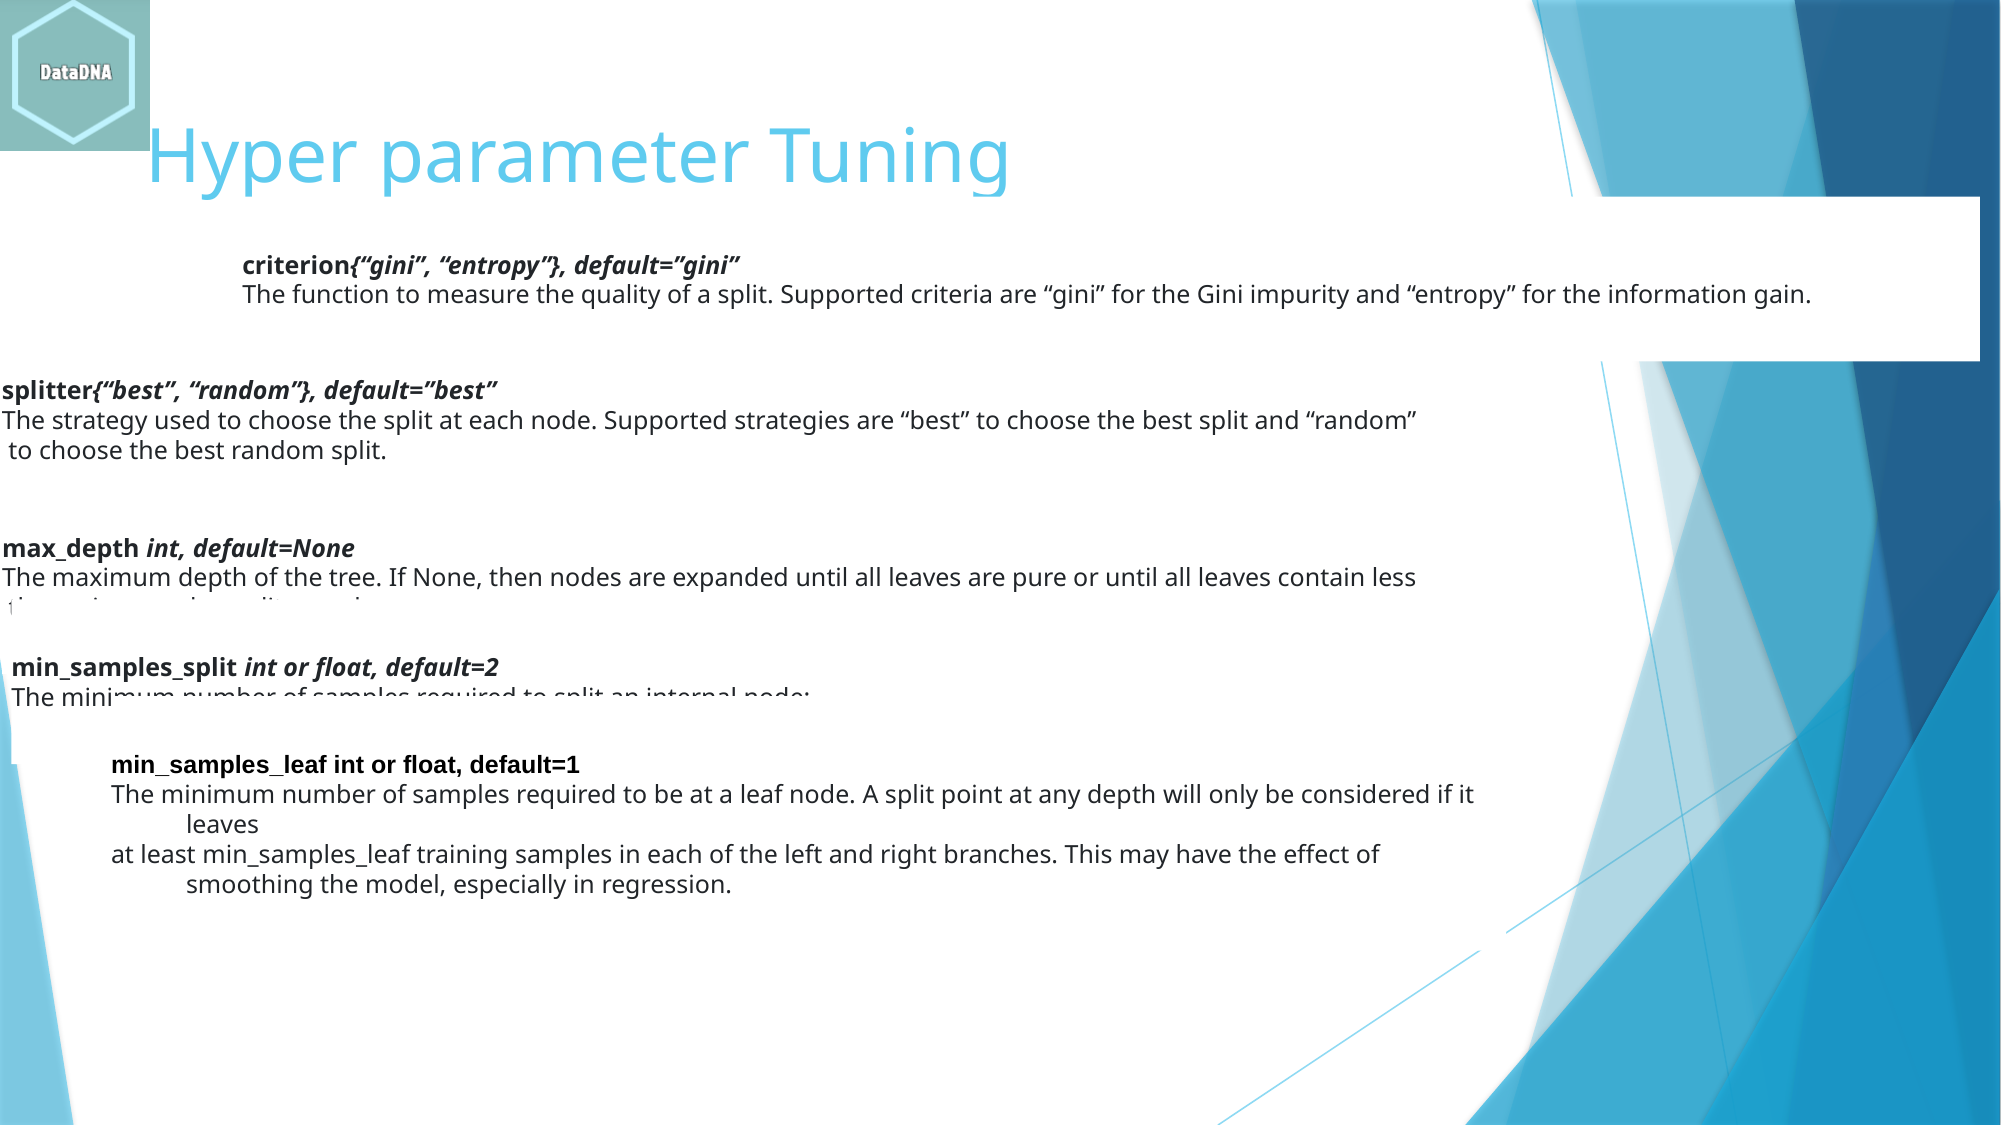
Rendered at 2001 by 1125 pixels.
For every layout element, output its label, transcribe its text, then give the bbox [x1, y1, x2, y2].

text_box splitter{“best”, “random”}, default=”best” The strategy used to choose the split at each node. Supported strategies are “best” to choose the best split and “random” to choose the best random split. [1, 321, 1584, 517]
text_box min_samples_leaf int or float, default=1 The minimum number of samples required to be at a leaf node. A split point at any depth will only be considered if it leaves at least min_samples_leaf training samples in each of the left and right branches. This may have the effect of smoothing the model, especially in regression. [111, 696, 1507, 951]
title Hyper parameter Tuning [111, 99, 1522, 317]
text_box criterion{“gini”, “entropy”}, default=”gini” The function to measure the quality of a split. Supported criteria are “gini” for the Gini impurity and “entropy” for the information gain. [242, 196, 1980, 362]
picture [0, 0, 150, 151]
text_box max_depth int, default=None The maximum depth of the tree. If None, then nodes are expanded until all leaves are pure or until all leaves contain less than min_samples_split samples. [2, 479, 1584, 675]
text_box min_samples_split int or float, default=2 The minimum number of samples required to split an internal node: [11, 599, 977, 765]
